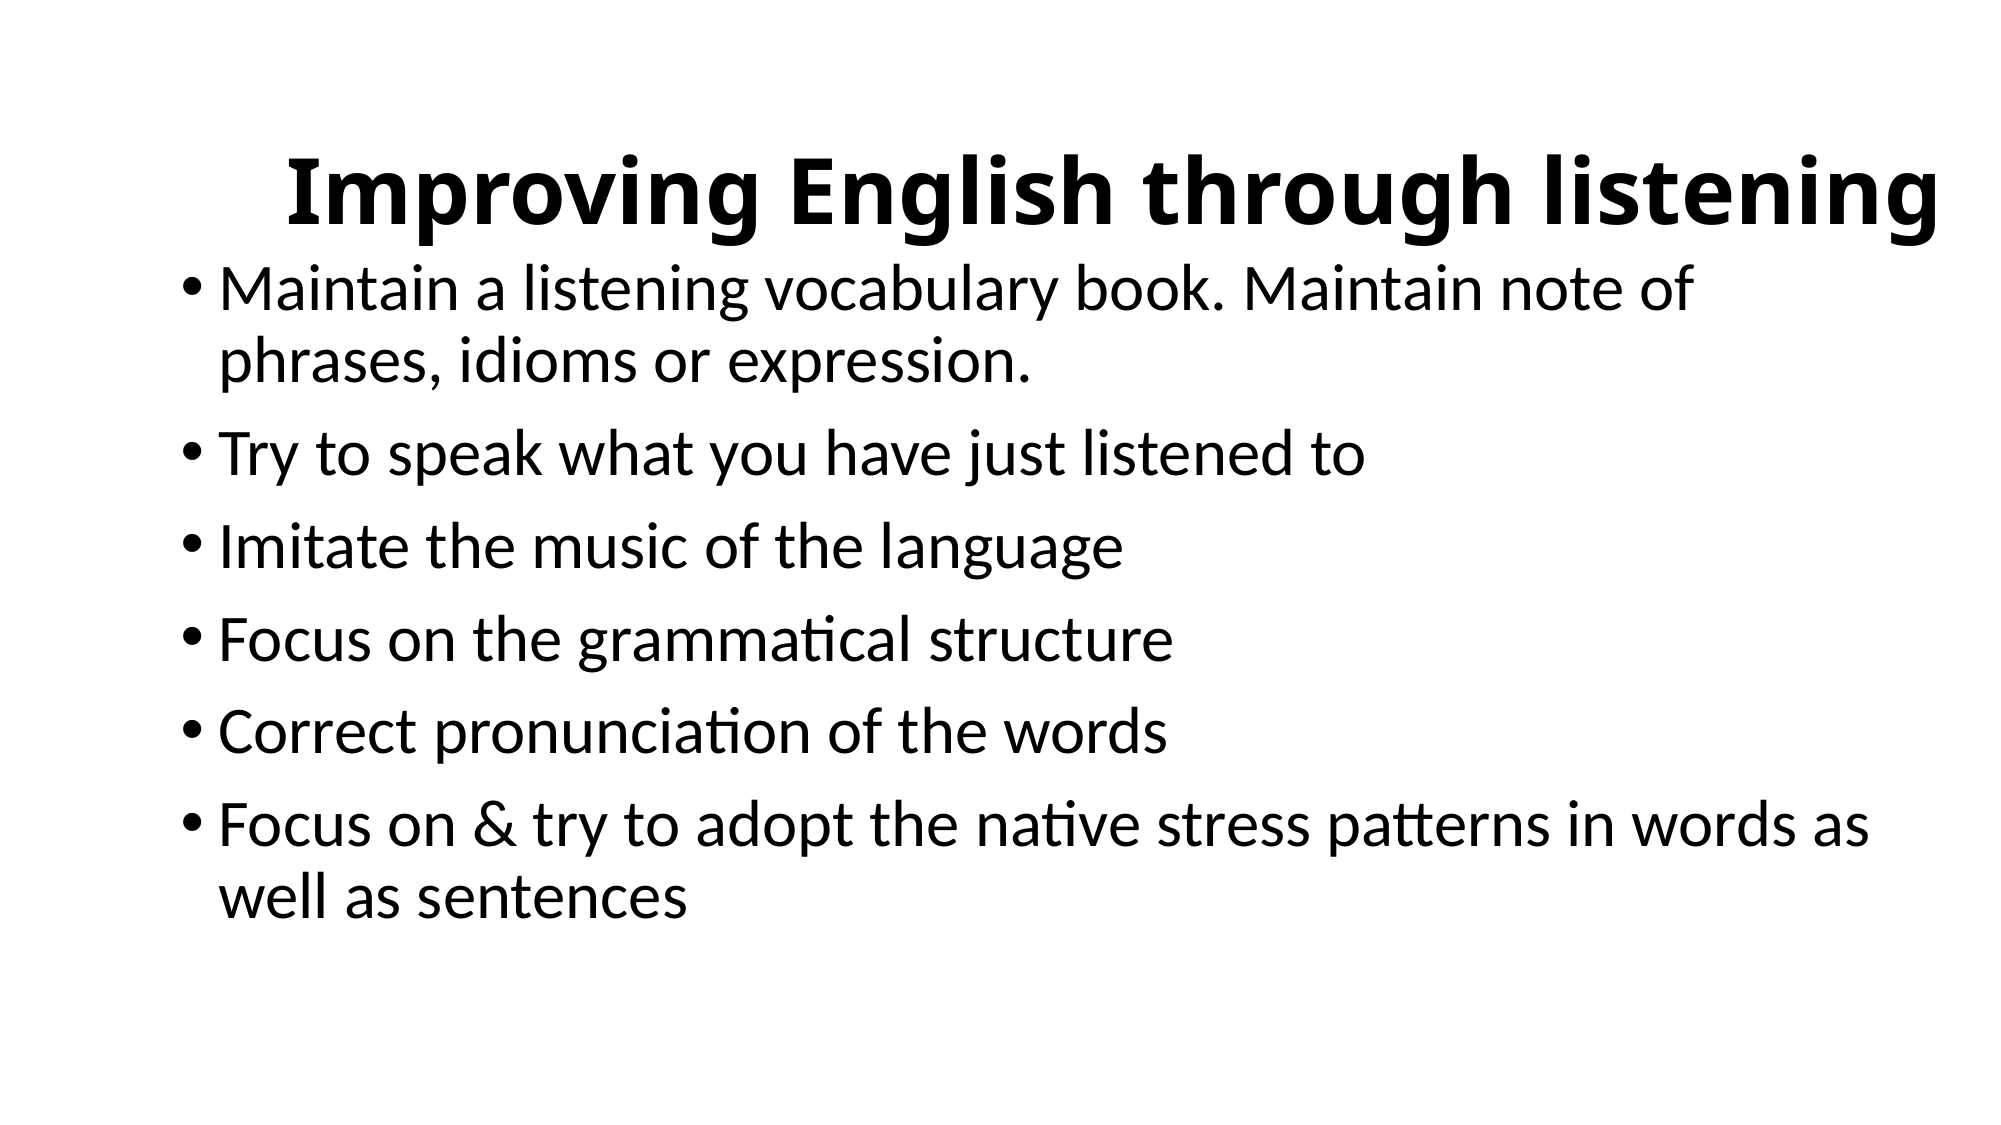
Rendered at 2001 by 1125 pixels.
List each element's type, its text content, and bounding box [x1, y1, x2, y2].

list Maintain a listening vocabulary book. Maintain note of phrases, idioms or expression. Try to speak what you have just listened to Imitate the music of the language Focus on the grammatical structure Correct pronunciation of the words Focus on & try to adopt the native stress patterns in words as well as sentences [165, 245, 1920, 1092]
title Improving English through listening [271, 89, 1969, 300]
